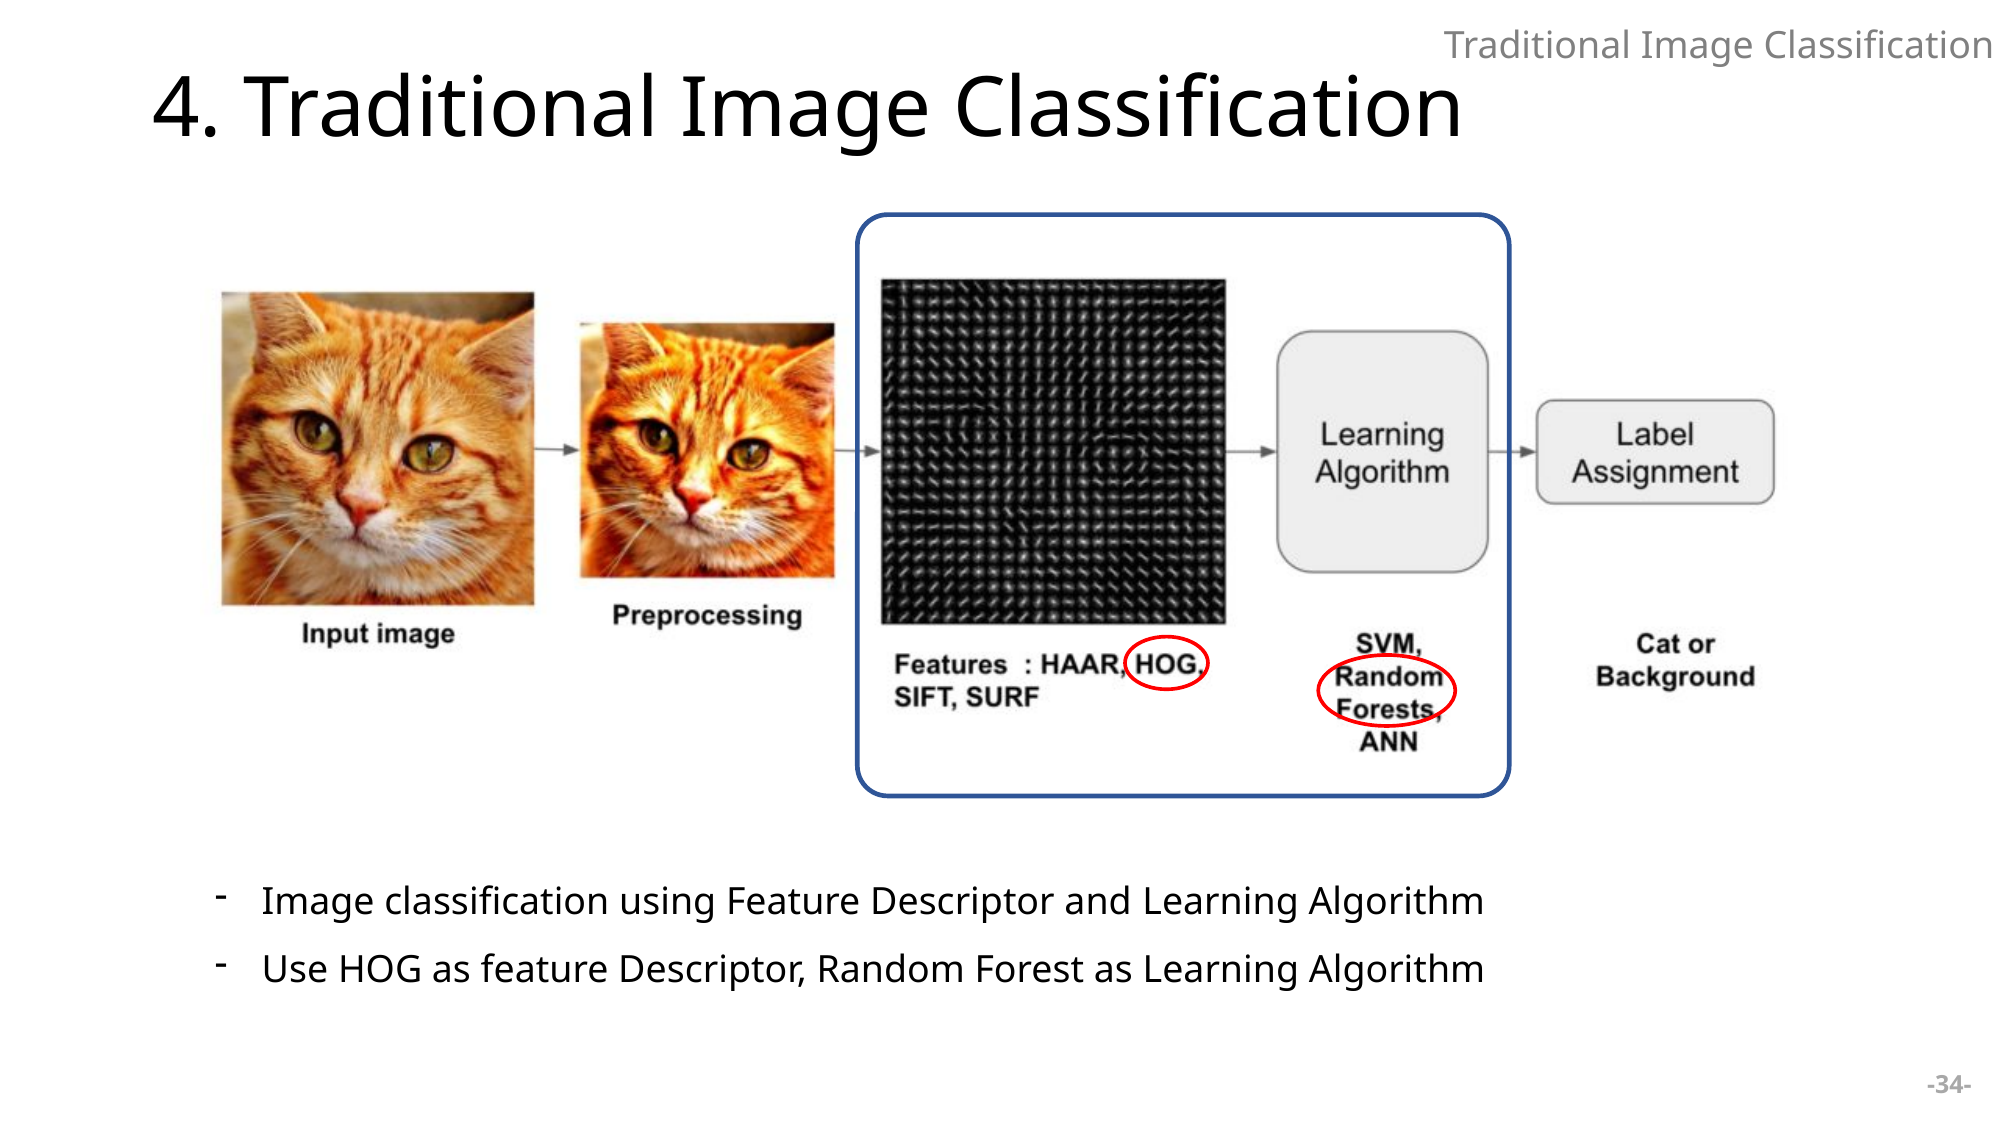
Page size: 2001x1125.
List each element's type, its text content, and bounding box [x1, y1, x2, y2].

text_box 4. Traditional Image Classification [137, 46, 1502, 161]
text_box Traditional Image Classification [1428, 13, 2000, 73]
picture [199, 214, 1800, 796]
text_box Image classification using Feature Descriptor and Learning Algorithm Use HOG as feature Descriptor, Random Forest as Learning Algorithm [200, 847, 1900, 998]
slide_number 34 [1912, 1055, 2000, 1115]
